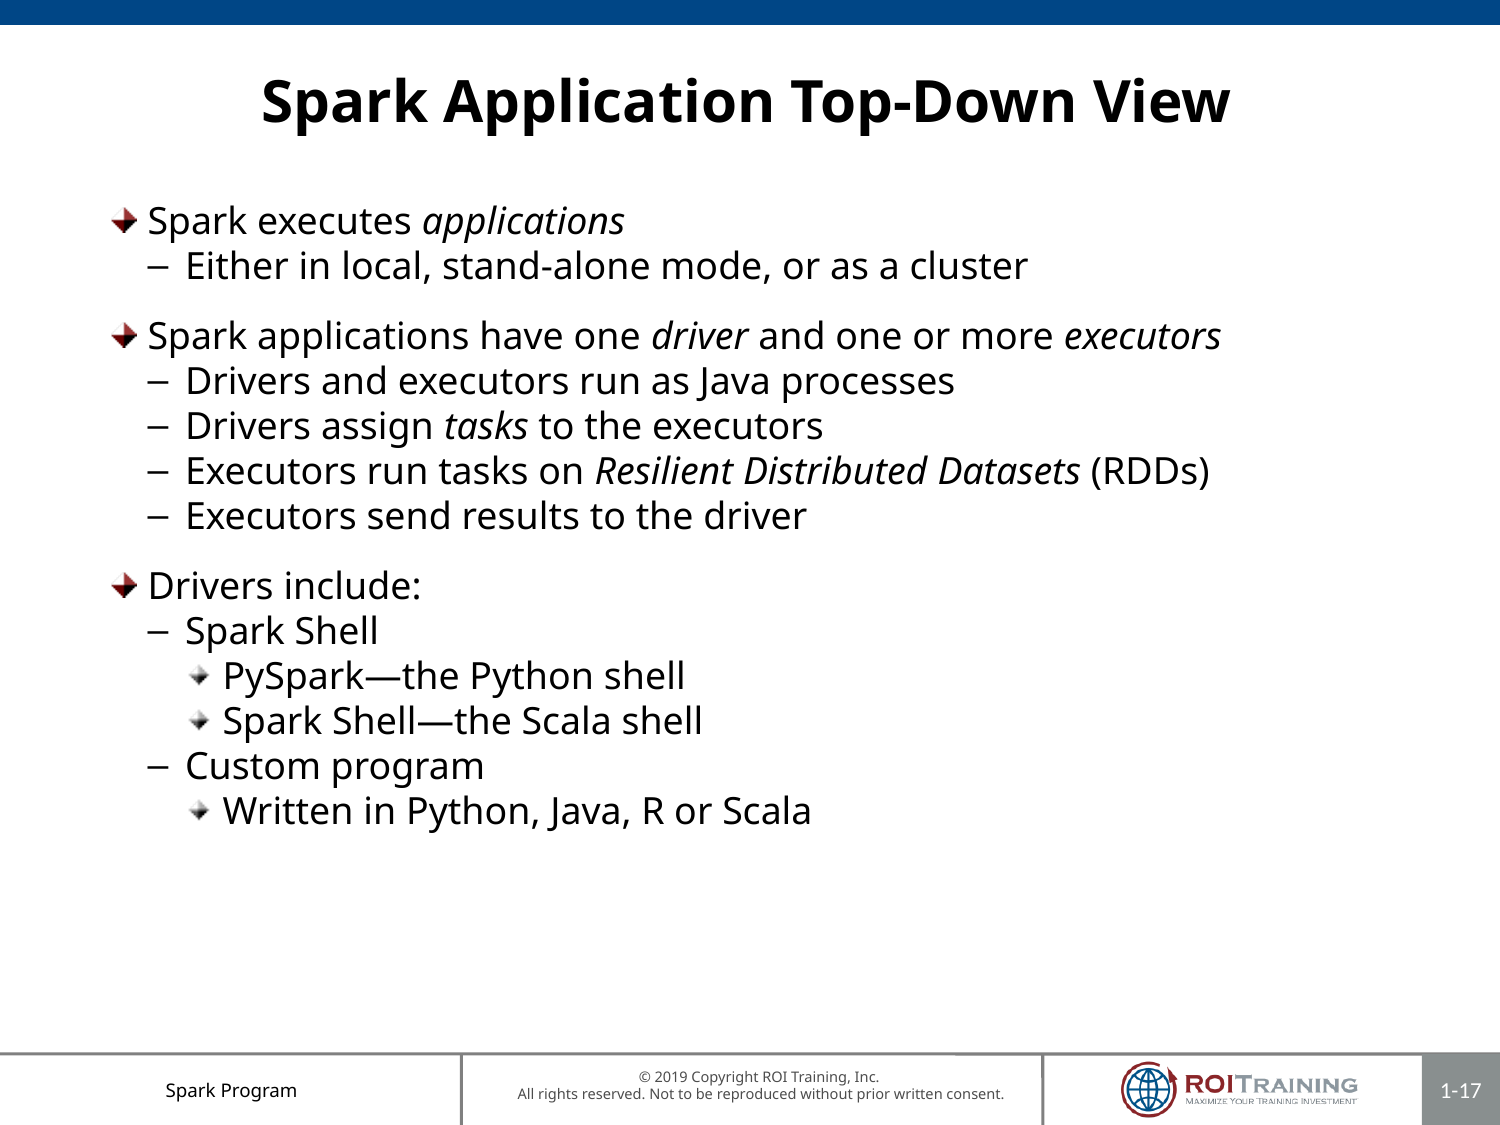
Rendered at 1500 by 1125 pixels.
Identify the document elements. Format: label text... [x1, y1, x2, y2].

title Spark Application Top-Down View [172, 47, 1322, 151]
picture [110, 206, 137, 233]
picture [110, 571, 137, 598]
picture [110, 321, 137, 348]
picture [185, 661, 212, 688]
list Spark executes applications Either in local, stand-alone mode, or as a cluster Spark applications have one driver and one or more executors Drivers and executors run as Java processes Drivers assign tasks to the executors Executors run tasks on Resilient Distributed Datasets (RDDs) Executors send results to the driver Drivers include: Spark Shell PySpark—the Python shell Spark Shell—the Scala shell Custom program Written in Python, Java, R or Scala [95, 189, 1411, 1022]
picture [185, 706, 212, 733]
picture [185, 796, 212, 823]
picture [1113, 1060, 1362, 1118]
